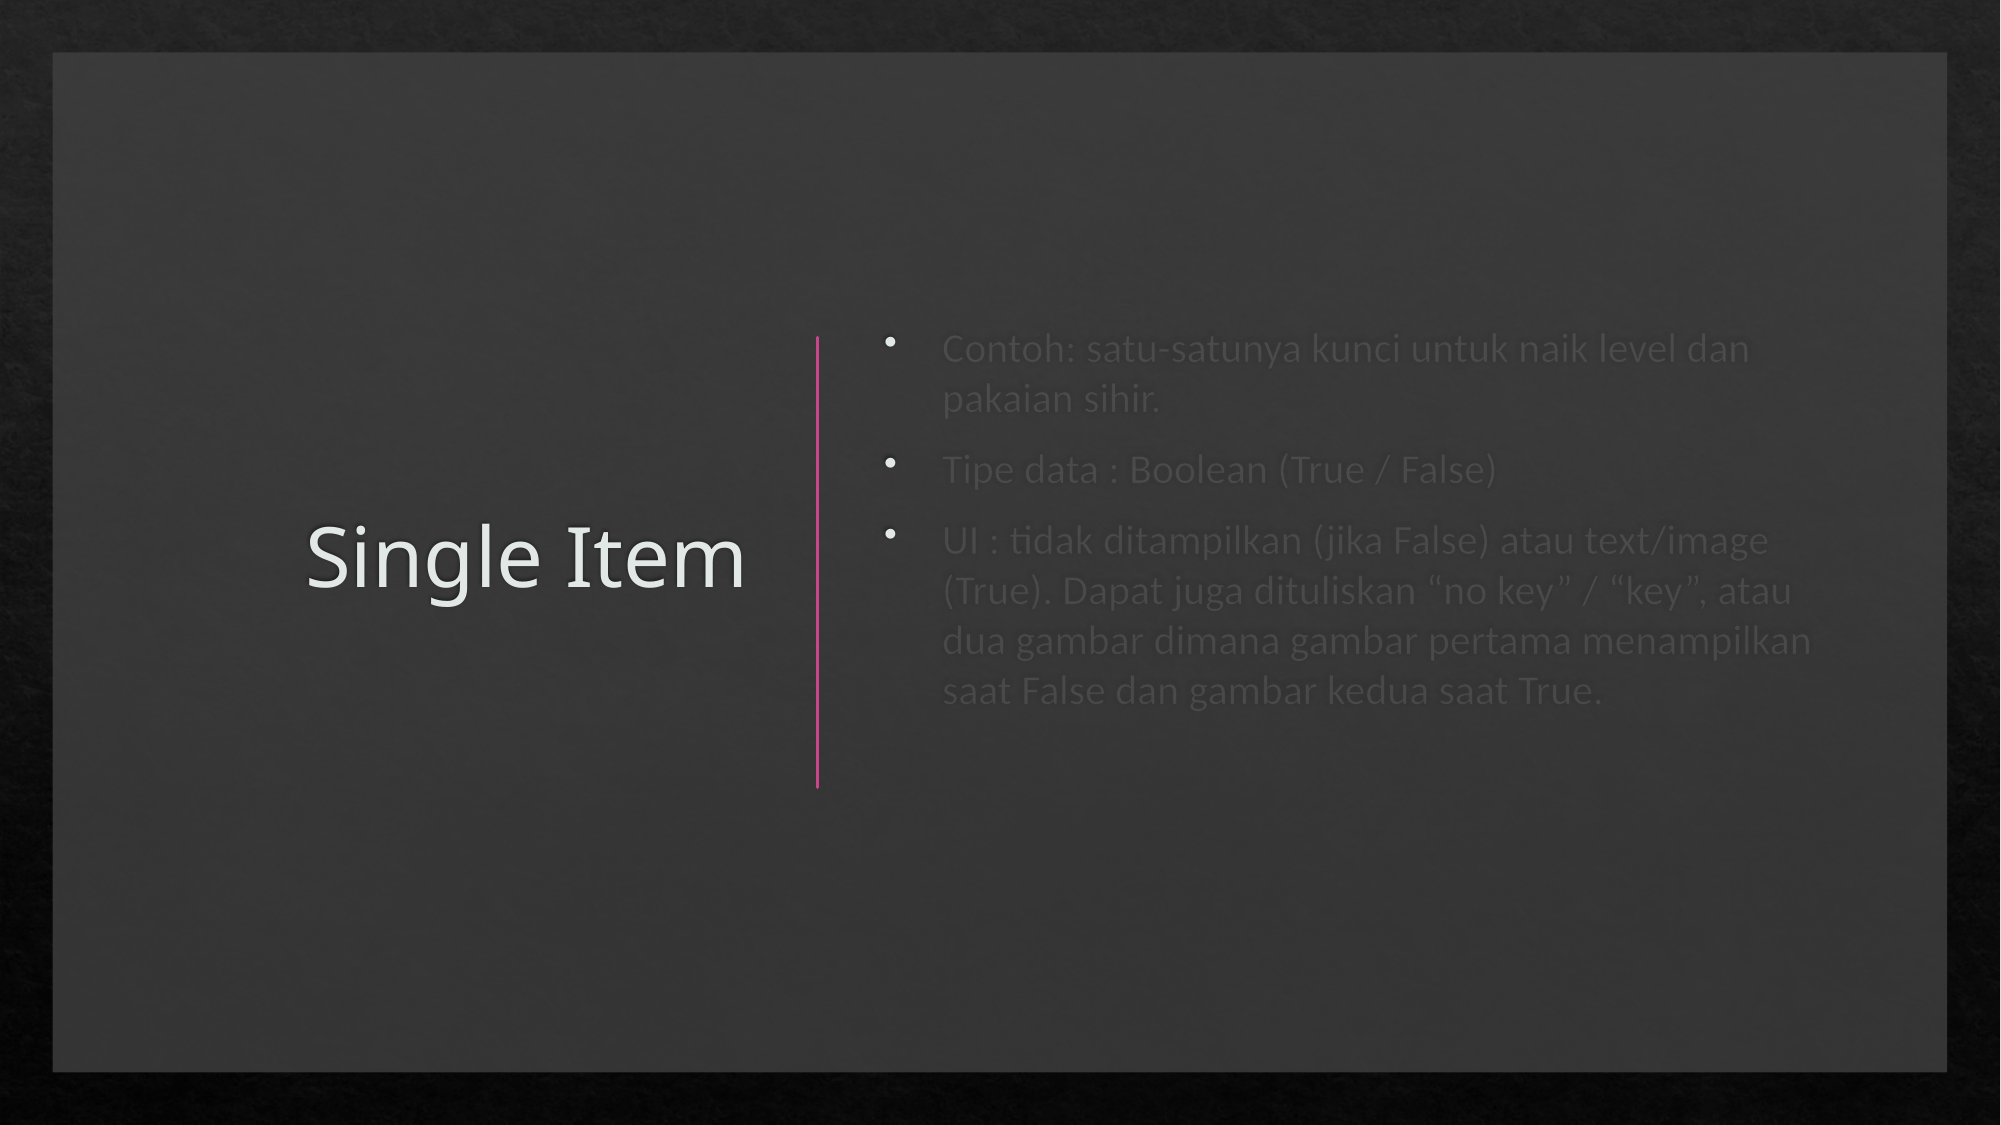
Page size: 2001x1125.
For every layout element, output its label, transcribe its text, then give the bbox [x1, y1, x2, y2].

text_box [51, 51, 1948, 1074]
title Single Item [149, 158, 764, 950]
text_box [0, 0, 2000, 1125]
list Contoh: satu-satunya kunci untuk naik level dan pakaian sihir. Tipe data : Boolean (True / False) UI : tidak ditampilkan (jika False) atau text/image (True). Dapat juga dituliskan “no key” / “key”, atau dua gambar dimana gambar pertama menampilkan saat False dan gambar kedua saat True. [870, 158, 1849, 950]
